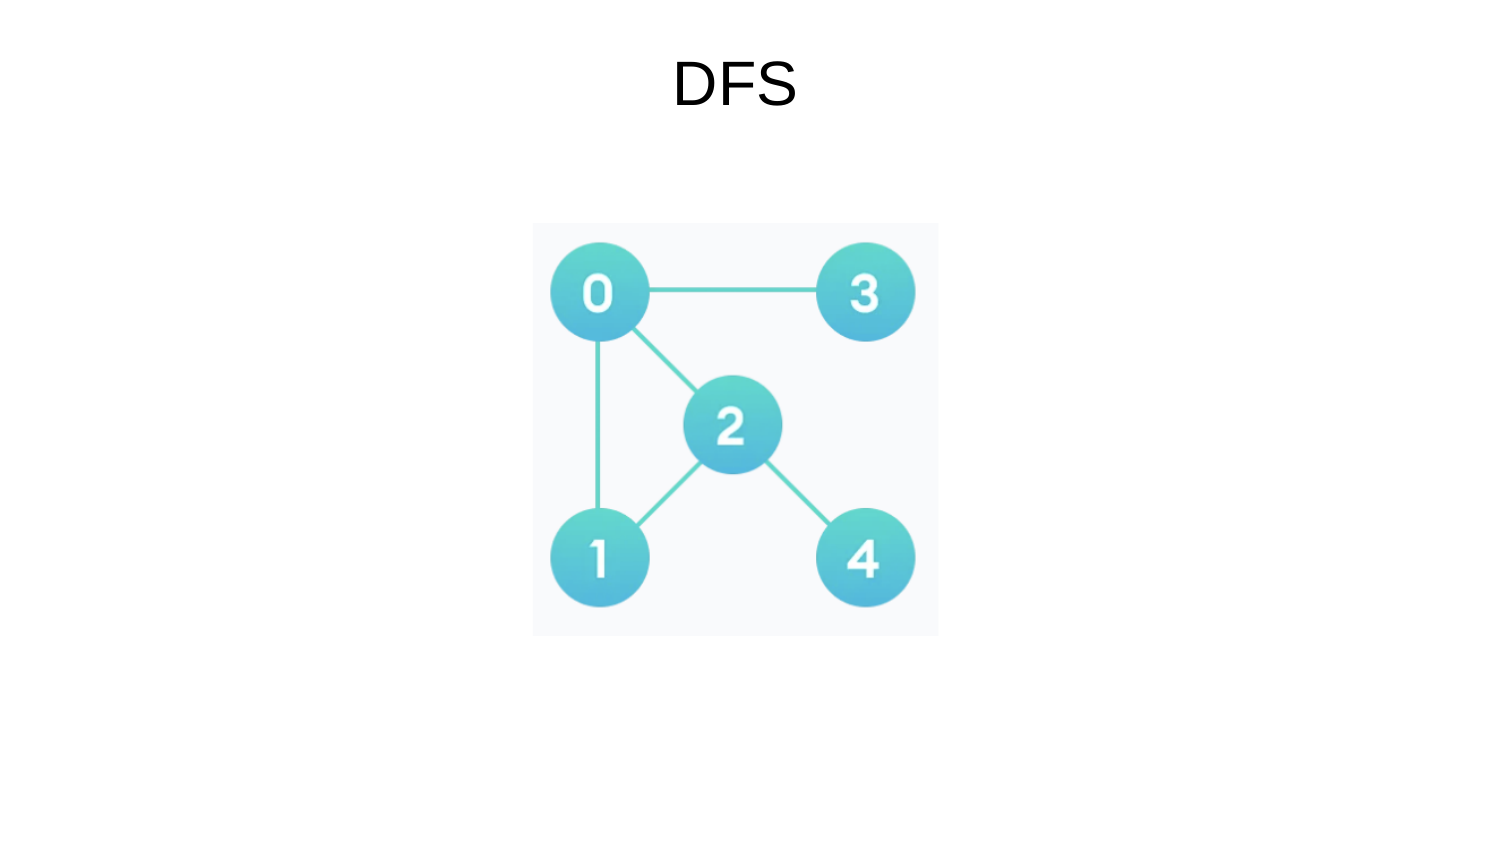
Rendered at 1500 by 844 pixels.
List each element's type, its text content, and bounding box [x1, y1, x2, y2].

title DFS [36, 27, 1435, 134]
picture [532, 223, 939, 636]
